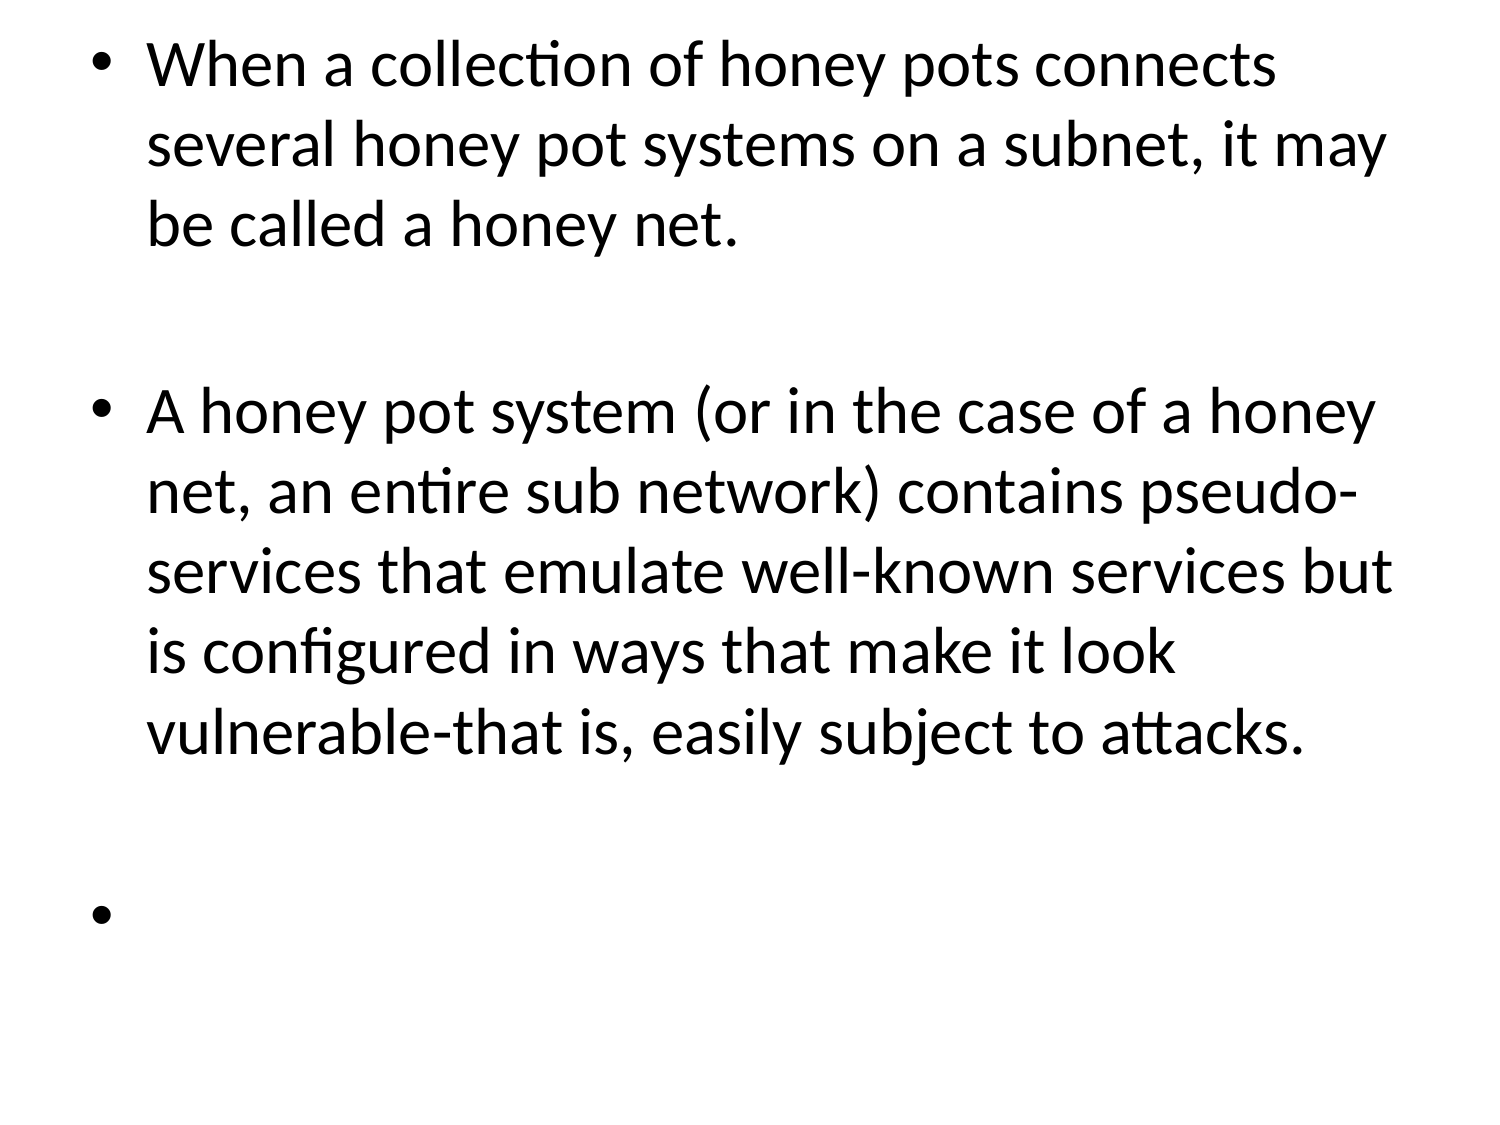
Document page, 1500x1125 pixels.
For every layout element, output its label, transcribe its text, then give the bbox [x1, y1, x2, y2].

list When a collection of honey pots connects several honey pot systems on a subnet, it may be called a honey net. A honey pot system (or in the case of a honey net, an entire sub network) contains pseudo-services that emulate well-known services but is configured in ways that make it look vulnerable-that is, easily subject to attacks. [75, 12, 1425, 1050]
